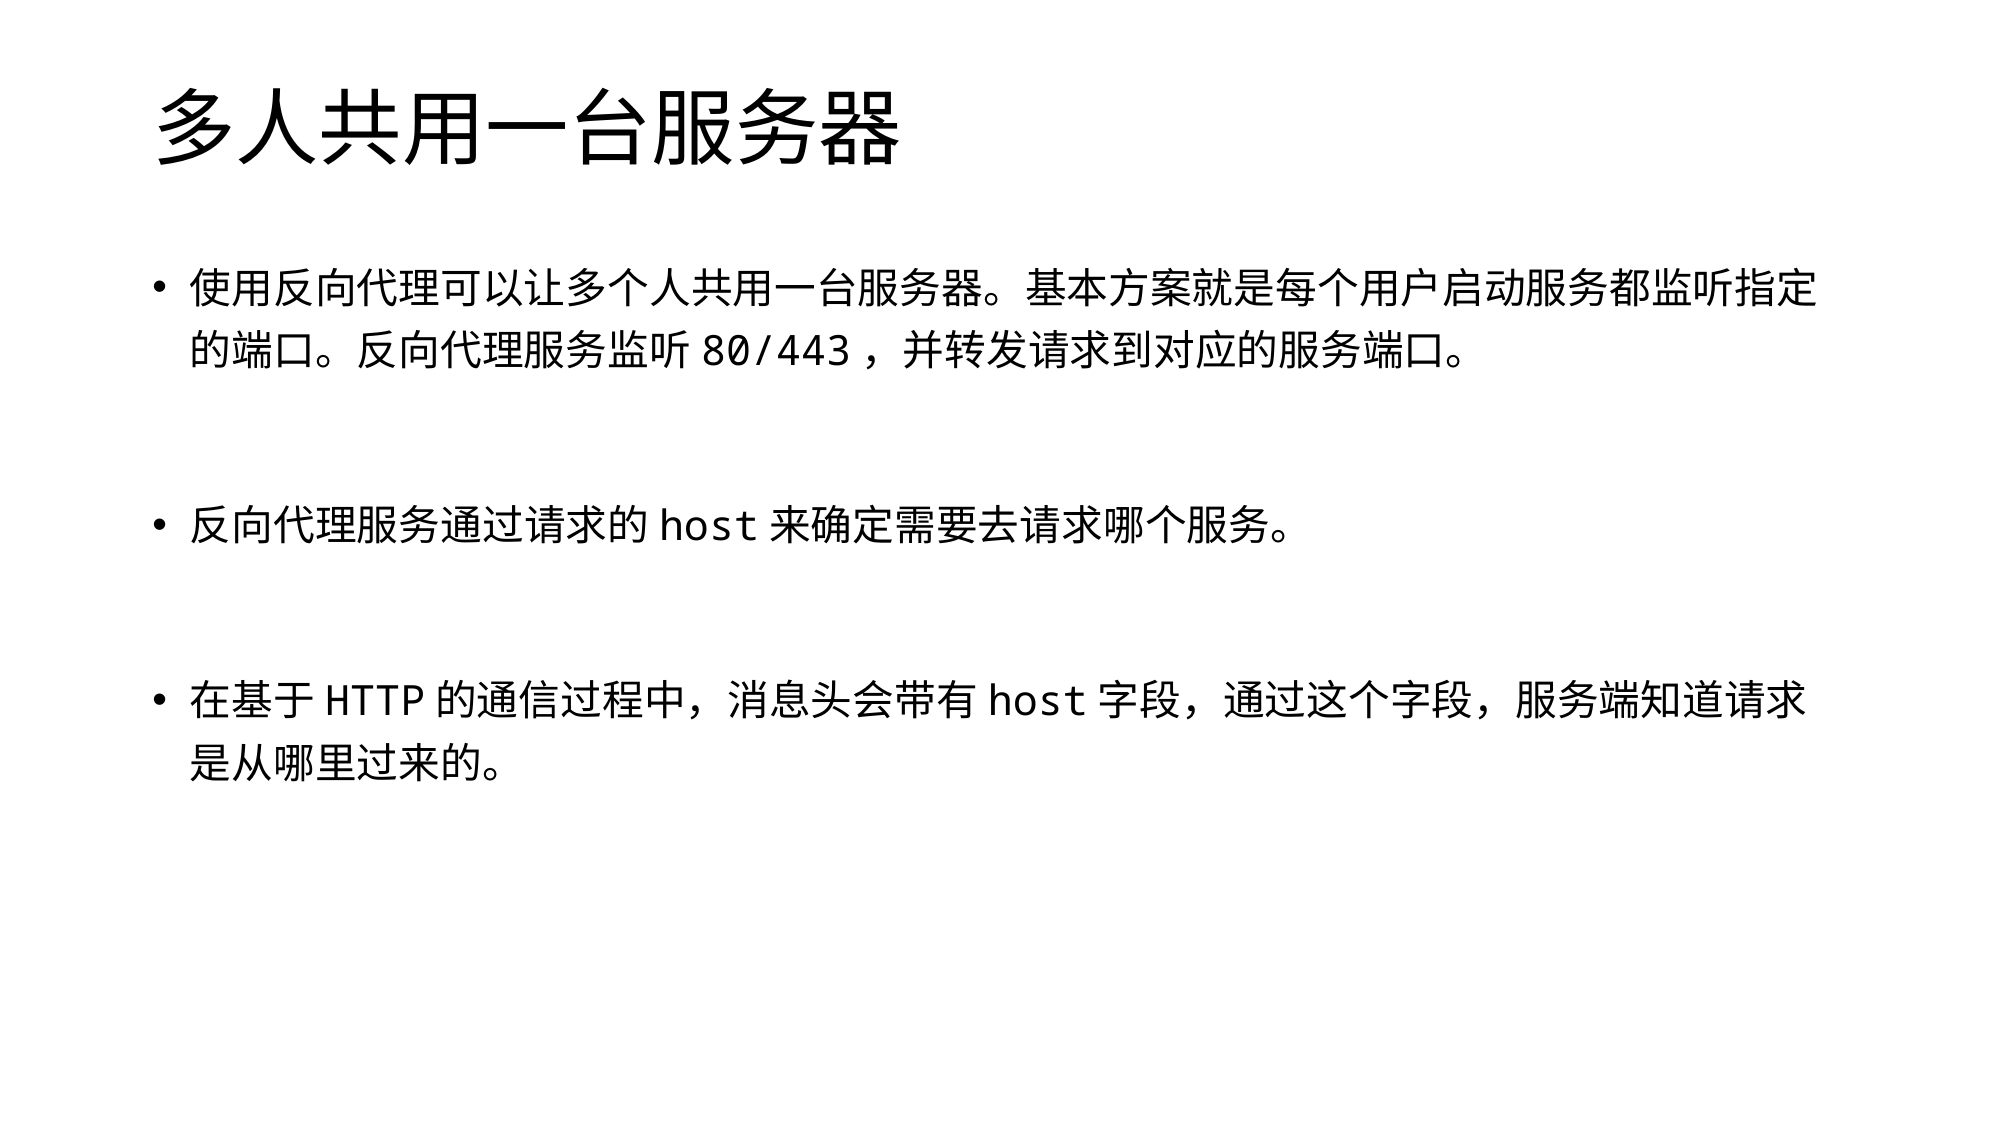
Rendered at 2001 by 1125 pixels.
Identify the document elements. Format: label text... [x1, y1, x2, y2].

list 使用反向代理可以让多个人共用一台服务器。基本方案就是每个用户启动服务都监听指定的端口。反向代理服务监听80/443，并转发请求到对应的服务端口。 反向代理服务通过请求的host来确定需要去请求哪个服务。 在基于HTTP的通信过程中，消息头会带有host字段，通过这个字段，服务端知道请求是从哪里过来的。 [137, 241, 1863, 1014]
title 多人共用一台服务器 [137, 59, 1863, 204]
